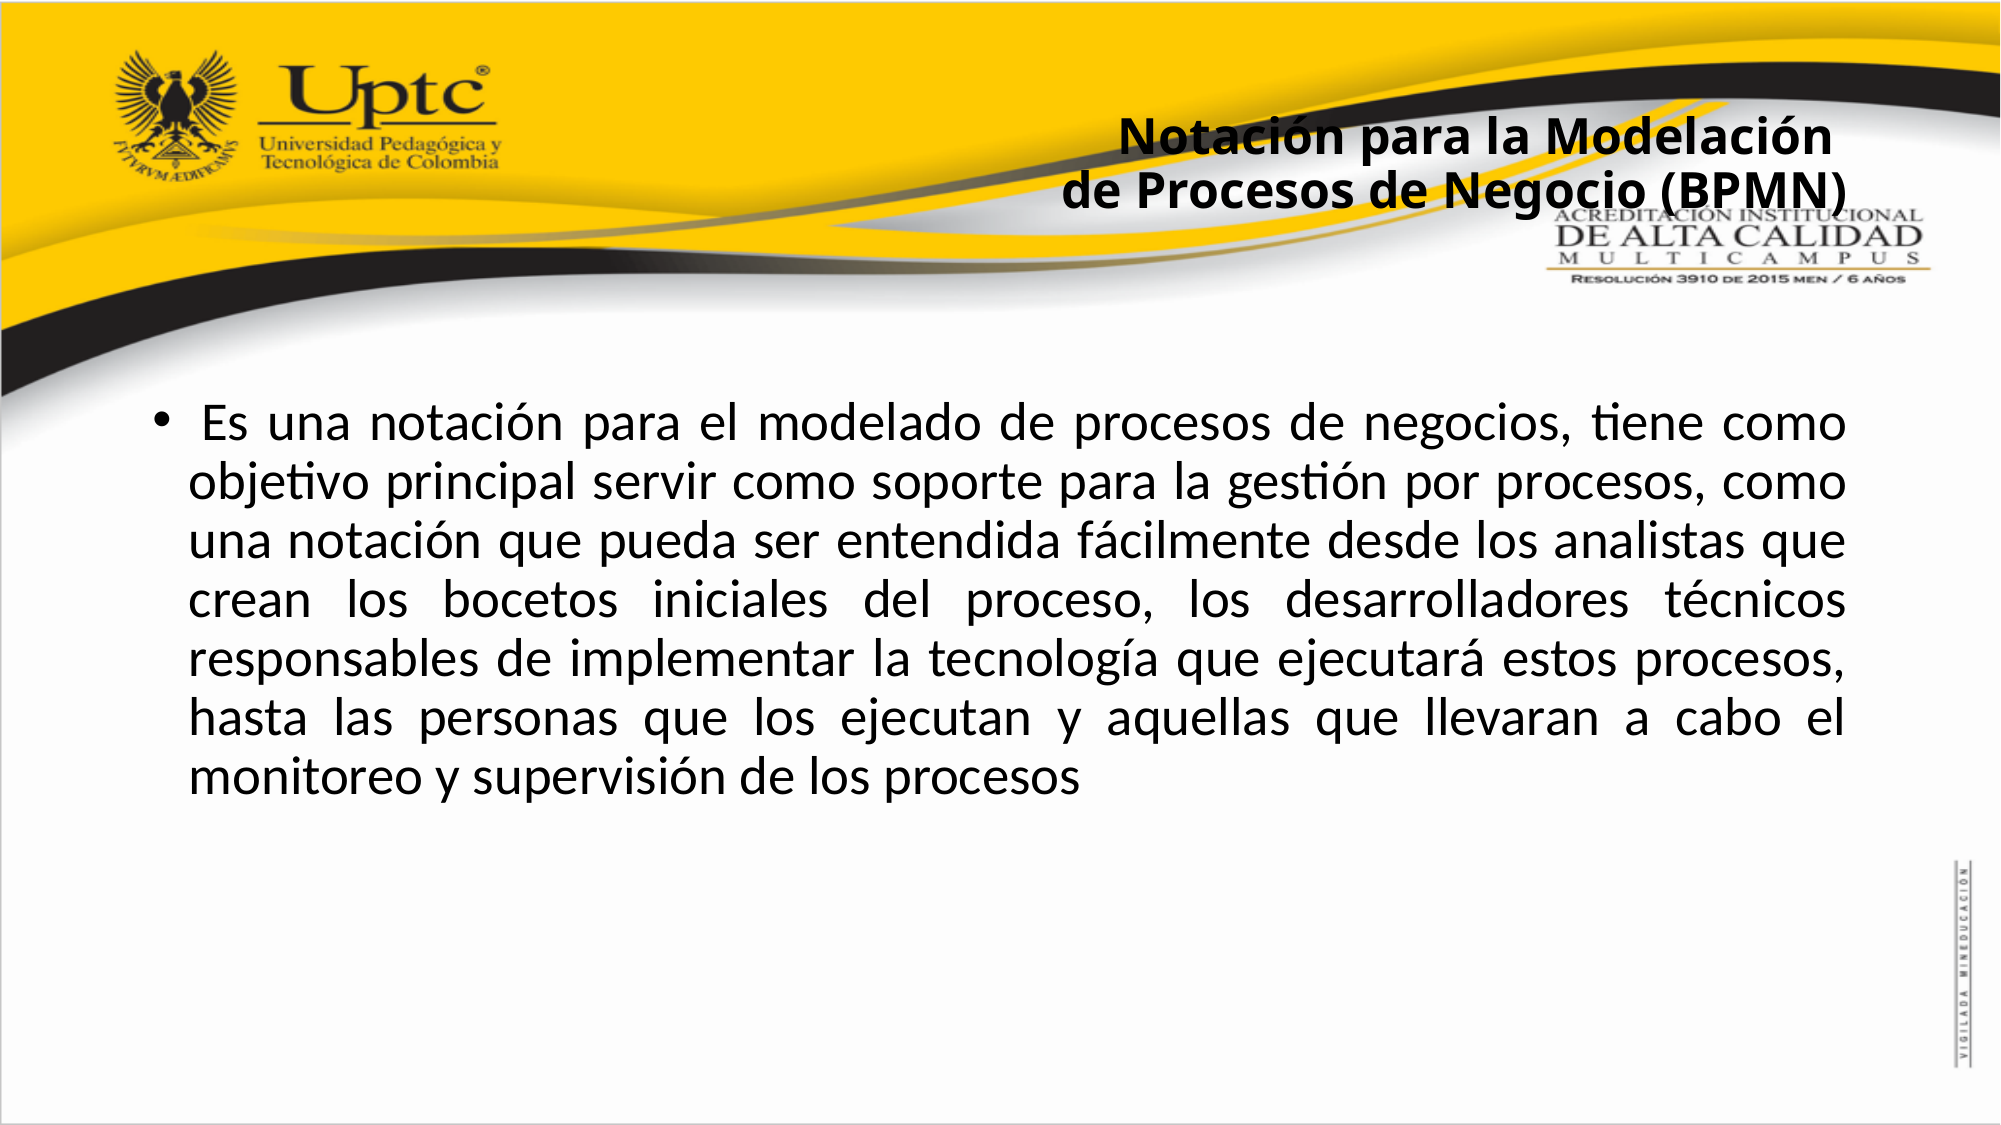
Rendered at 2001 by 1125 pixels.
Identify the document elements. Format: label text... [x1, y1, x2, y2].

list Es una notación para el modelado de procesos de negocios, tiene como objetivo principal servir como soporte para la gestión por procesos, como una notación que pueda ser entendida fácilmente desde los analistas que crean los bocetos iniciales del proceso, los desarrolladores técnicos responsables de implementar la tecnología que ejecutará estos procesos, hasta las personas que los ejecutan y aquellas que llevaran a cabo el monitoreo y supervisión de los procesos [137, 299, 1863, 1014]
picture [0, 0, 2001, 1125]
title Notación para la Modelación de Procesos de Negocio (BPMN) [137, 60, 1863, 278]
